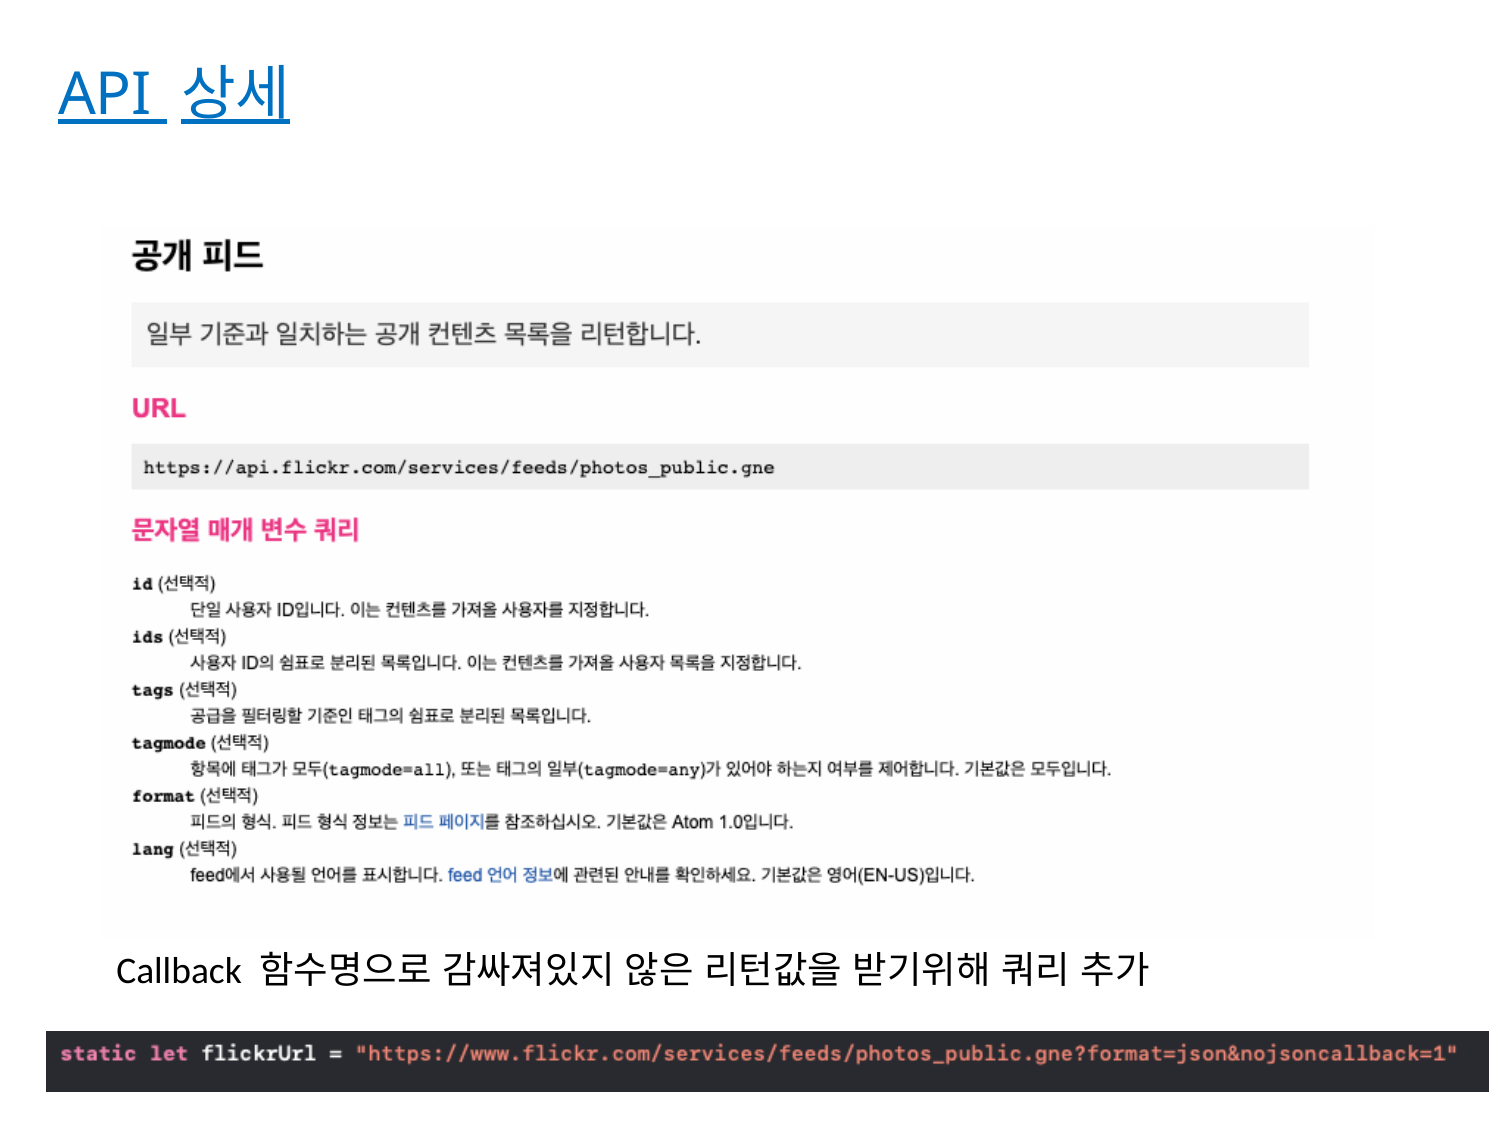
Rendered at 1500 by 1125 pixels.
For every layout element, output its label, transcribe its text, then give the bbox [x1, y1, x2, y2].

picture [101, 226, 1374, 939]
picture [46, 1031, 1489, 1092]
text_box API 상세 [46, 37, 1408, 134]
text_box Callback 함수명으로 감싸져있지 않은 리턴값을 받기위해 쿼리 추가 [101, 939, 1300, 999]
